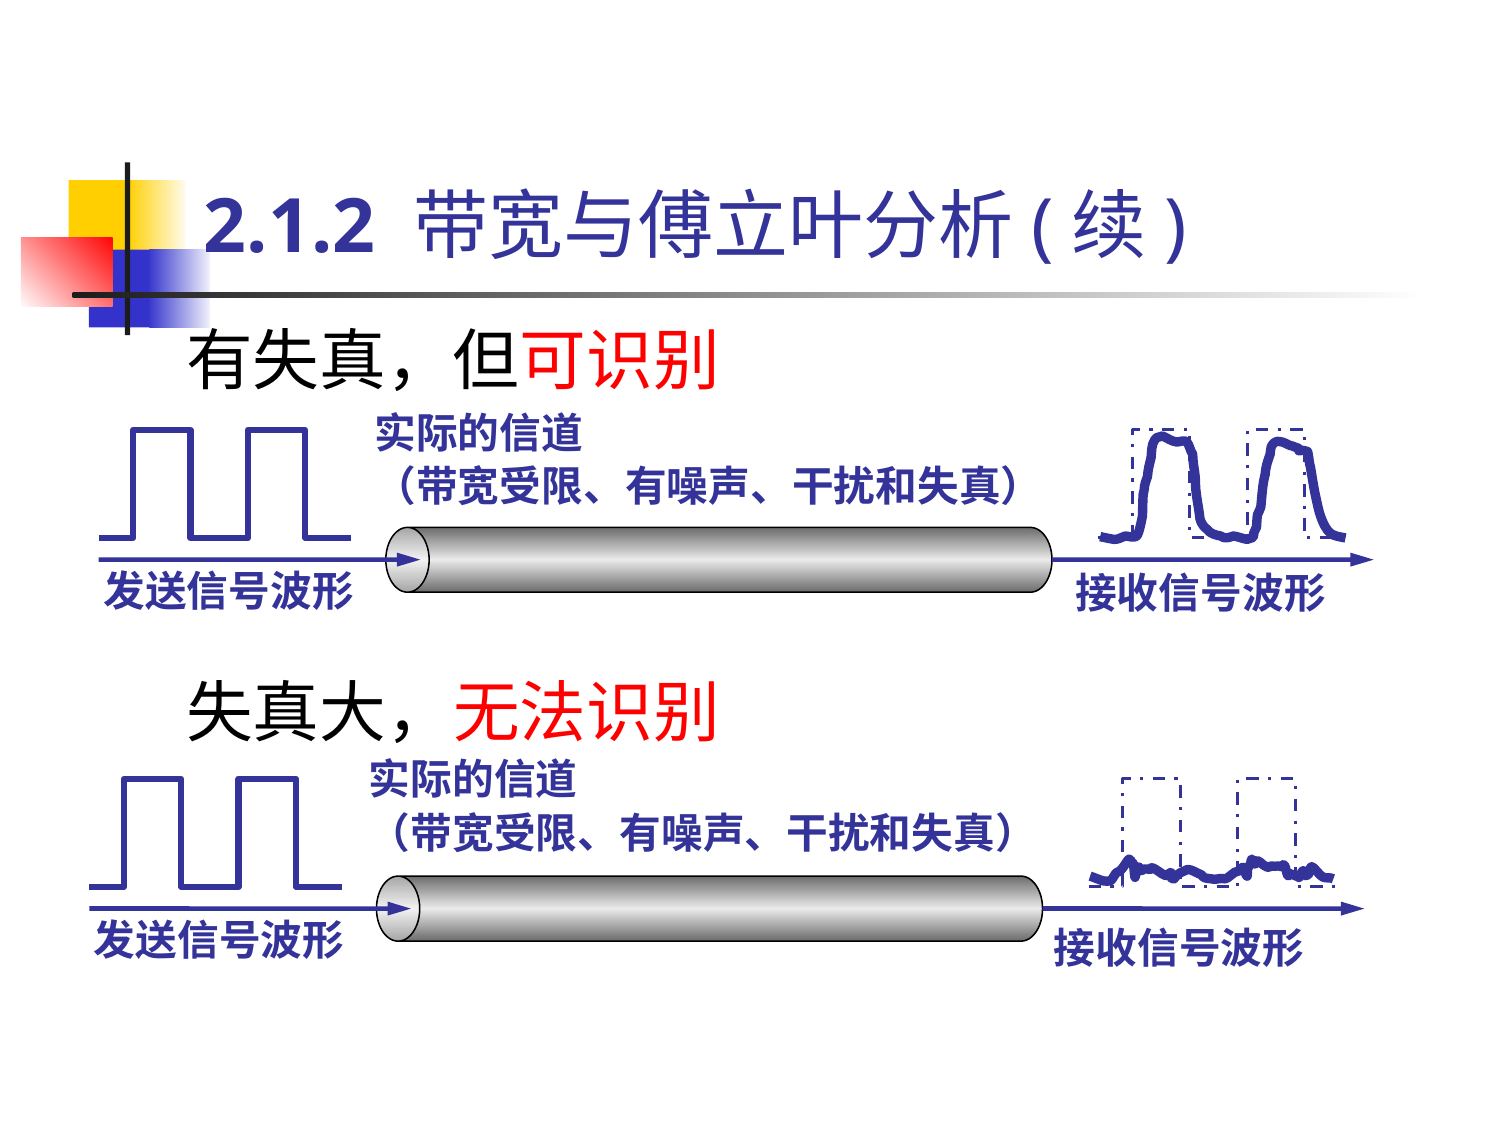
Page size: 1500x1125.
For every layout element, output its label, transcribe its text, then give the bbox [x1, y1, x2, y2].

text_box [1052, 553, 1374, 565]
text_box 实际的信道 （带宽受限、有噪声、干扰和失真） [359, 404, 1058, 518]
text_box [385, 527, 1052, 593]
text_box 发送信号波形 [88, 563, 369, 623]
title 2.1.2 带宽与傅立叶分析(续) [188, 35, 1468, 275]
list 有失真，但可识别 失真大，无法识别 [171, 302, 1447, 978]
text_box [1247, 429, 1305, 537]
text_box [98, 429, 352, 538]
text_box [78, 751, 1365, 986]
text_box 接收信号波形 [1060, 565, 1376, 626]
text_box [1132, 429, 1190, 536]
text_box [98, 553, 421, 566]
text_box [1100, 435, 1346, 540]
